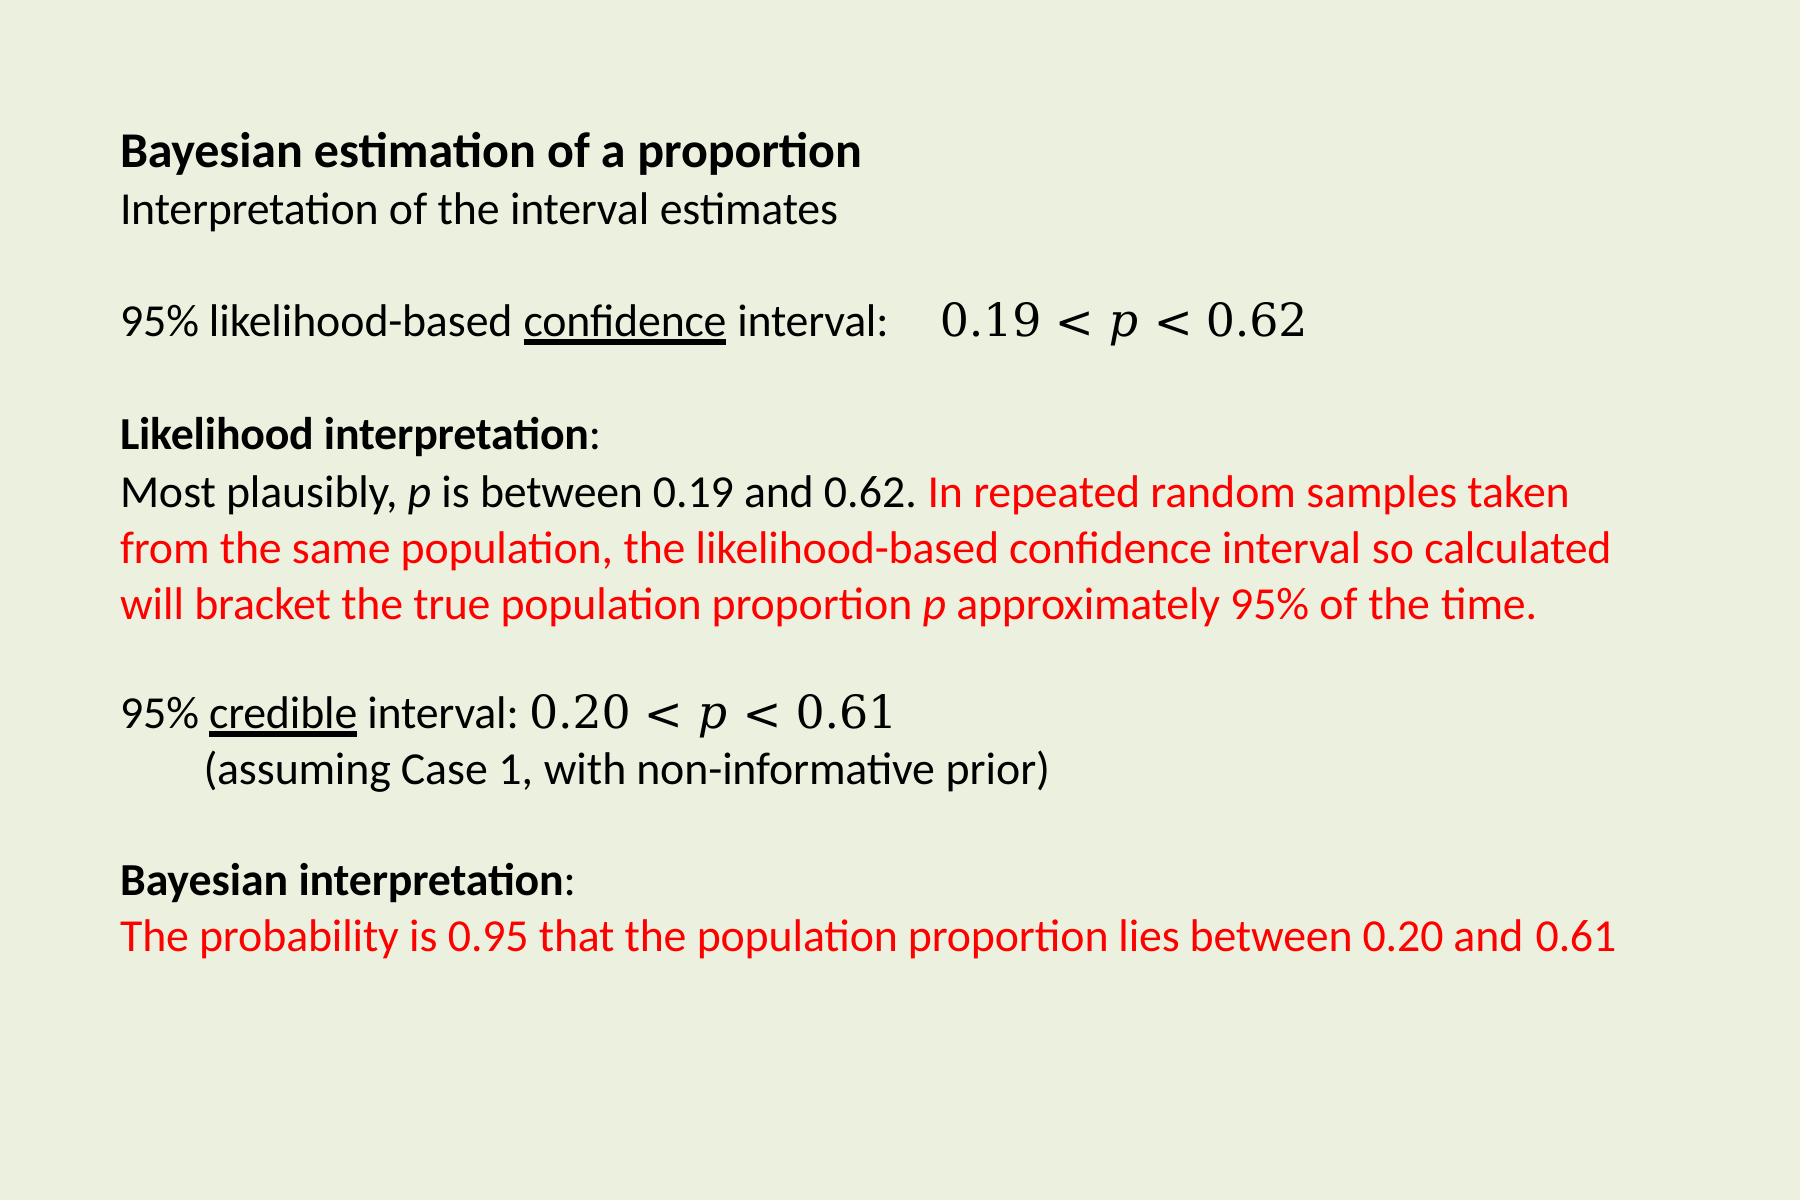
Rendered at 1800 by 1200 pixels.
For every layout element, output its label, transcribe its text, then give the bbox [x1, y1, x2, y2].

text_box 95% likelihood-based confidence interval: 0.19 < 𝑝 < 0.62 Likelihood interpretation: Most plausibly, p is between 0.19 and 0.62. In repeated random samples taken from the same population, the likelihood-based confidence interval so calculated will bracket the true population proportion p approximately 95% of the time. 95% credible interval: 0.20 < 𝑝 < 0.61 (assuming Case 1, with non-informative prior) Bayesian interpretation: The probability is 0.95 that the population proportion lies between 0.20 and 0.61 [117, 288, 1632, 961]
title Bayesian estimation of a proportion Interpretation of the interval estimates [117, 115, 870, 288]
